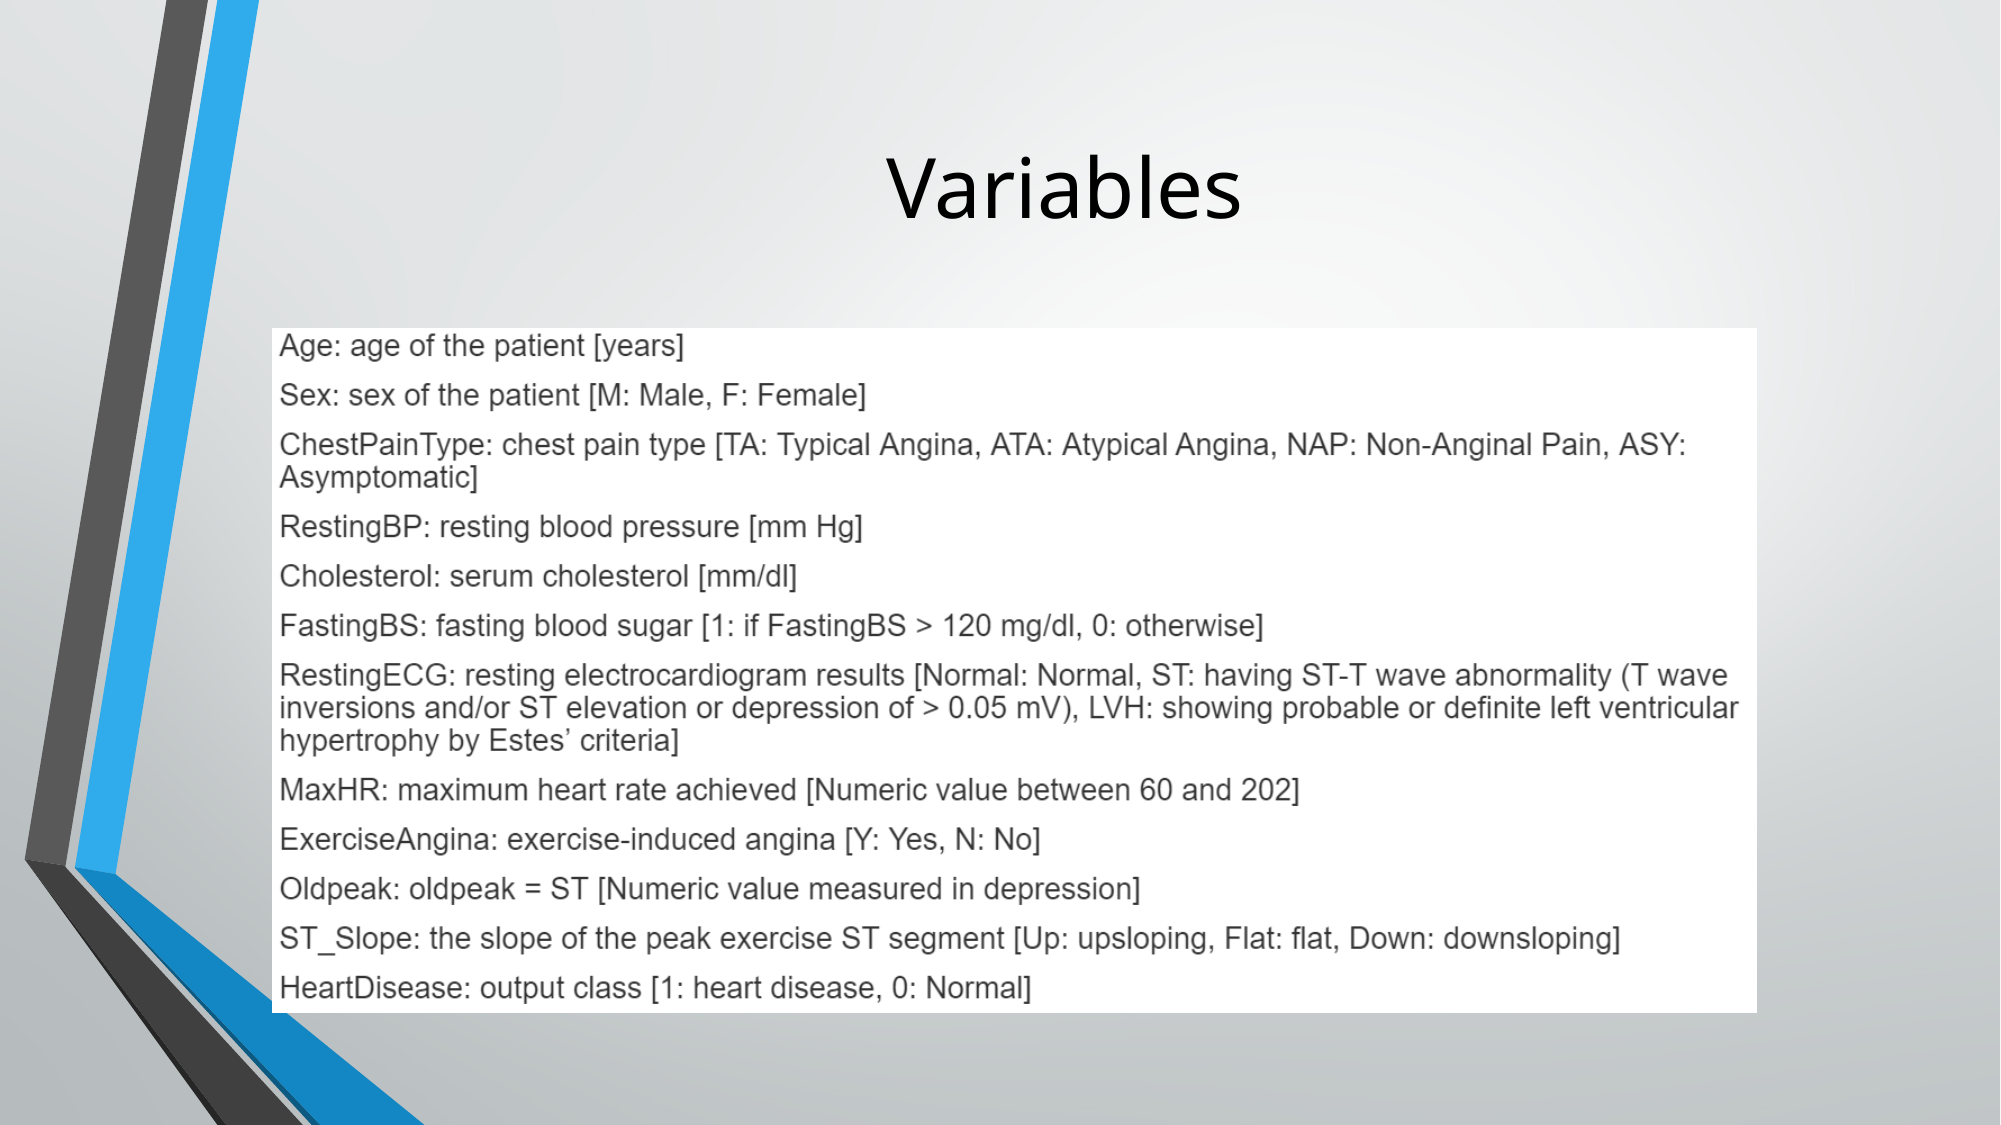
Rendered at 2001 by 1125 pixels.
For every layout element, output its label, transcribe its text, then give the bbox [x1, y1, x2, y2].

title Variables [243, 41, 1887, 330]
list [272, 328, 1757, 1013]
